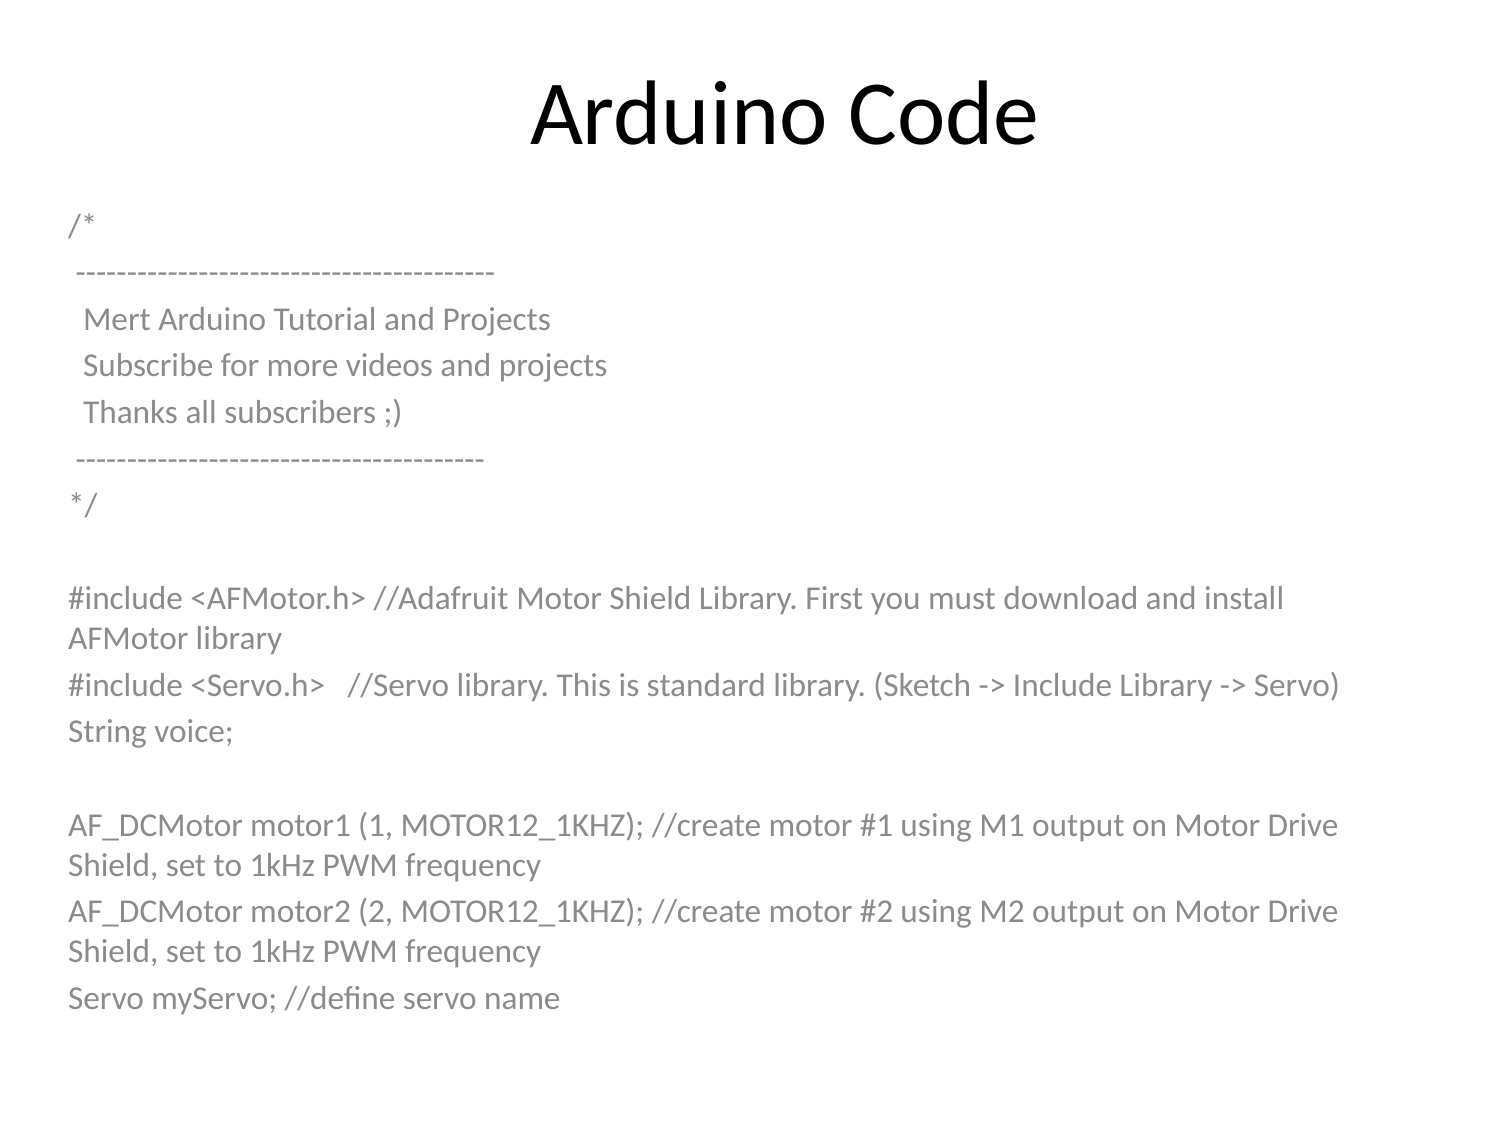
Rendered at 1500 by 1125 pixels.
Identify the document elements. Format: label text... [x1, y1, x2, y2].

title Arduino Code [147, 30, 1423, 185]
subtitle /* ----------------------------------------- Mert Arduino Tutorial and Projects Subscribe for more videos and projects Thanks all subscribers ;) ---------------------------------------- */ #include <AFMotor.h> //Adafruit Motor Shield Library. First you must download and install AFMotor library #include <Servo.h> //Servo library. This is standard library. (Sketch -> Include Library -> Servo) String voice; AF_DCMotor motor1 (1, MOTOR12_1KHZ); //create motor #1 using M1 output on Motor Drive Shield, set to 1kHz PWM frequency AF_DCMotor motor2 (2, MOTOR12_1KHZ); //create motor #2 using M2 output on Motor Drive Shield, set to 1kHz PWM frequency Servo myServo; //define servo name [53, 196, 1424, 1094]
